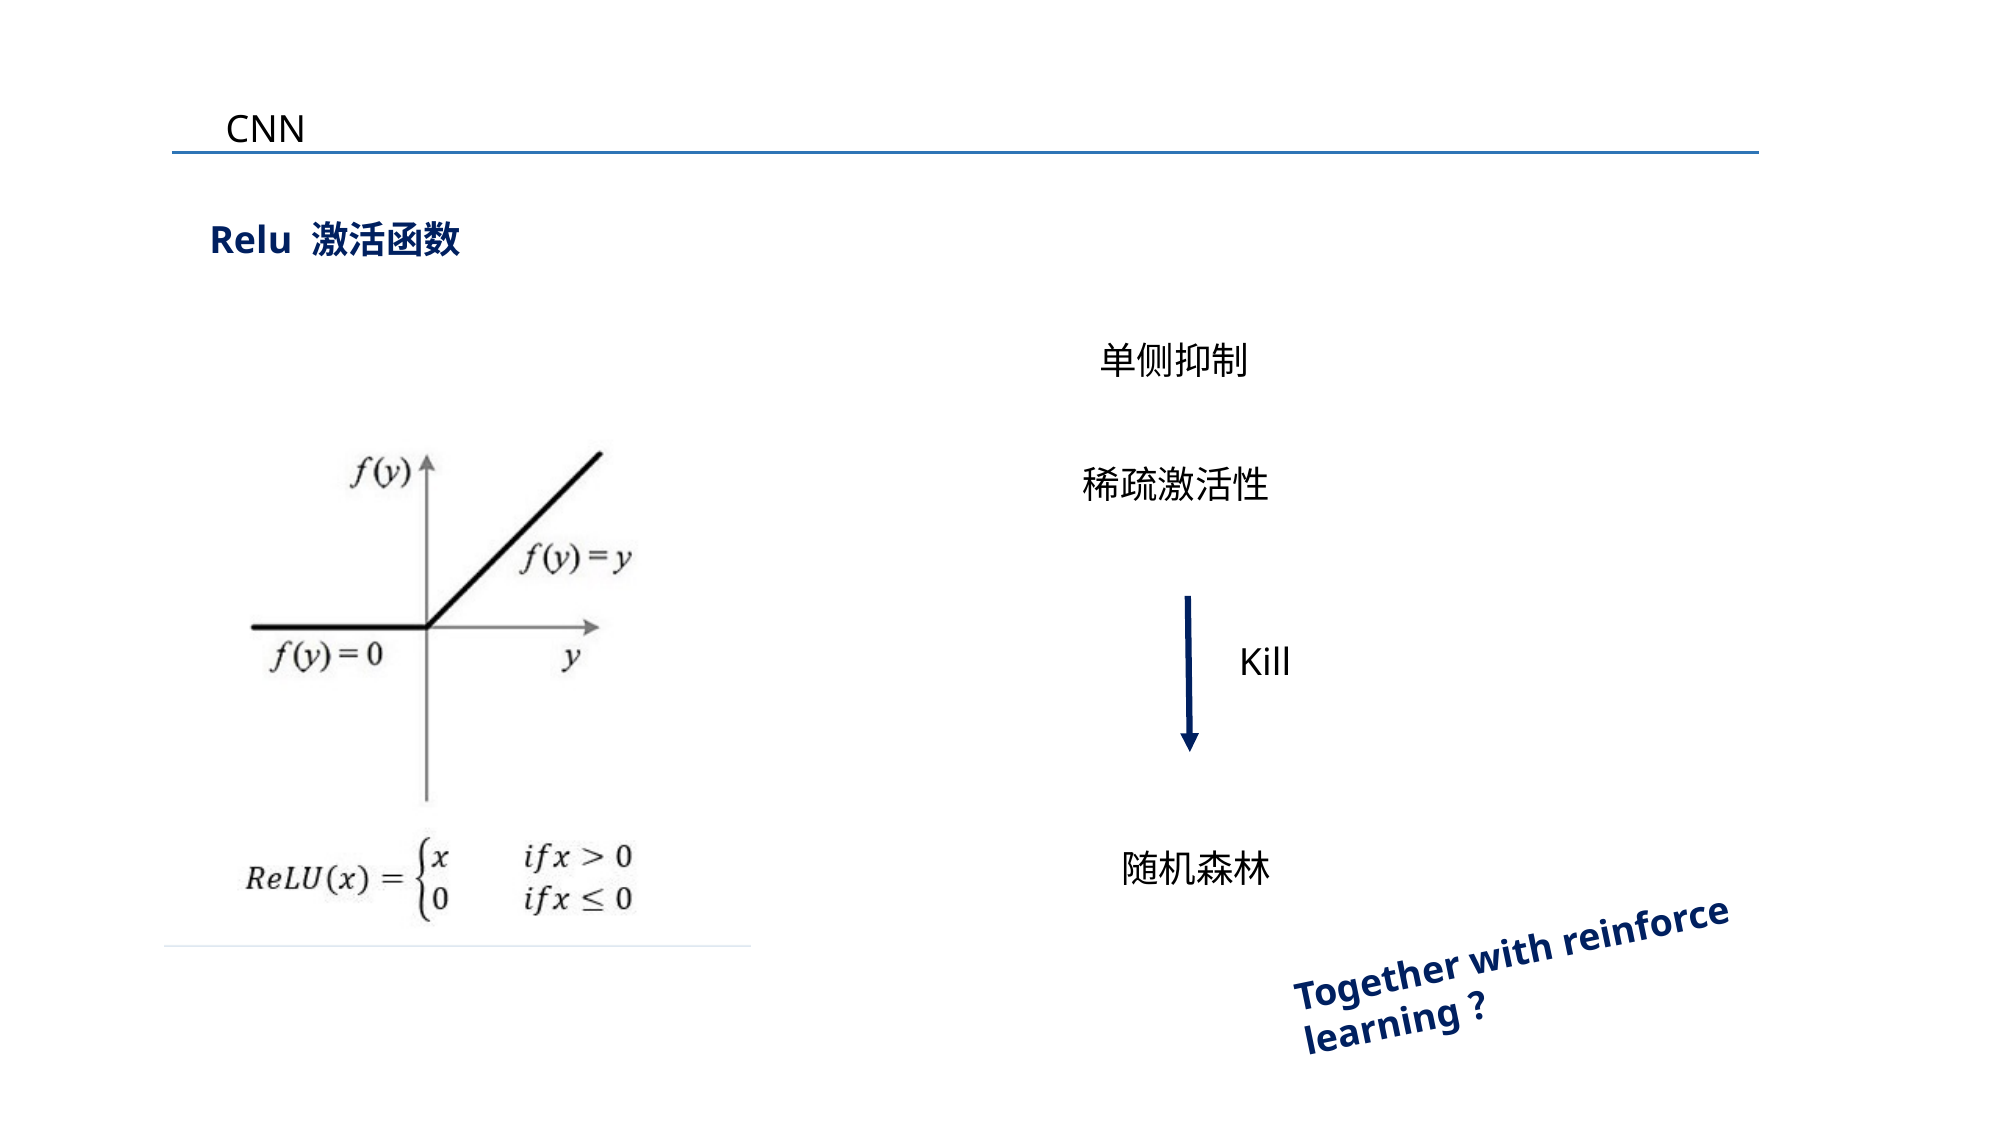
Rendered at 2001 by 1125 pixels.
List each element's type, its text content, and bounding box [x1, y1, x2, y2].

text_box 单侧抑制 [1084, 329, 1389, 390]
text_box CNN [210, 97, 704, 152]
text_box 稀疏激活性 [1068, 453, 1466, 514]
text_box Together with reinforce learning？ [1274, 837, 1933, 1074]
text_box Kill [1224, 630, 1600, 691]
text_box 随机森林 [1106, 837, 1427, 898]
picture [164, 429, 751, 947]
text_box CNN [210, 153, 704, 157]
text_box Relu 激活函数 [194, 208, 661, 269]
